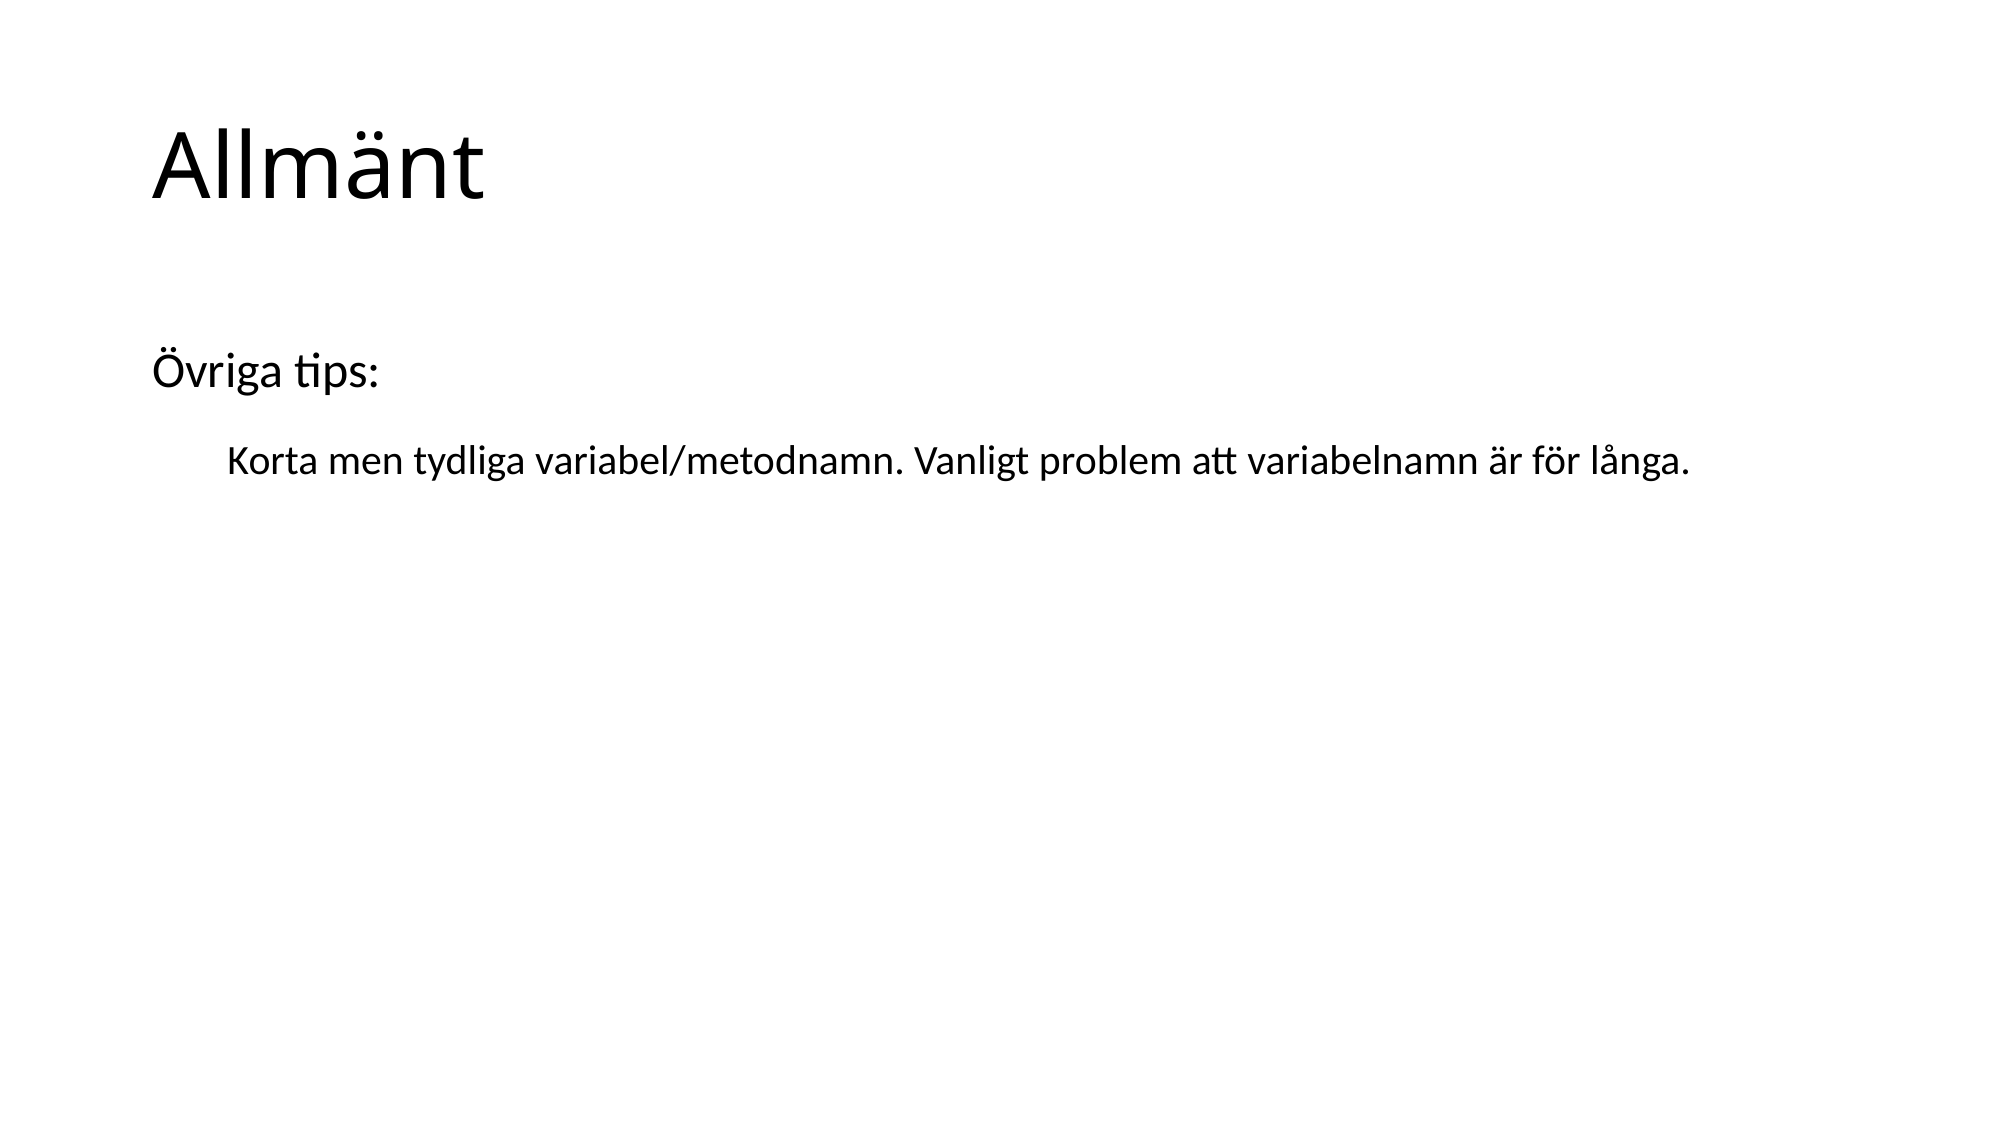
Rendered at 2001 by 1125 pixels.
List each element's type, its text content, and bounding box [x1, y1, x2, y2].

list Övriga tips: Korta men tydliga variabel/metodnamn. Vanligt problem att variabelnamn är för långa. persistIfNotExists(componentDelivery); [137, 299, 1863, 1014]
title Allmänt [137, 59, 1863, 278]
